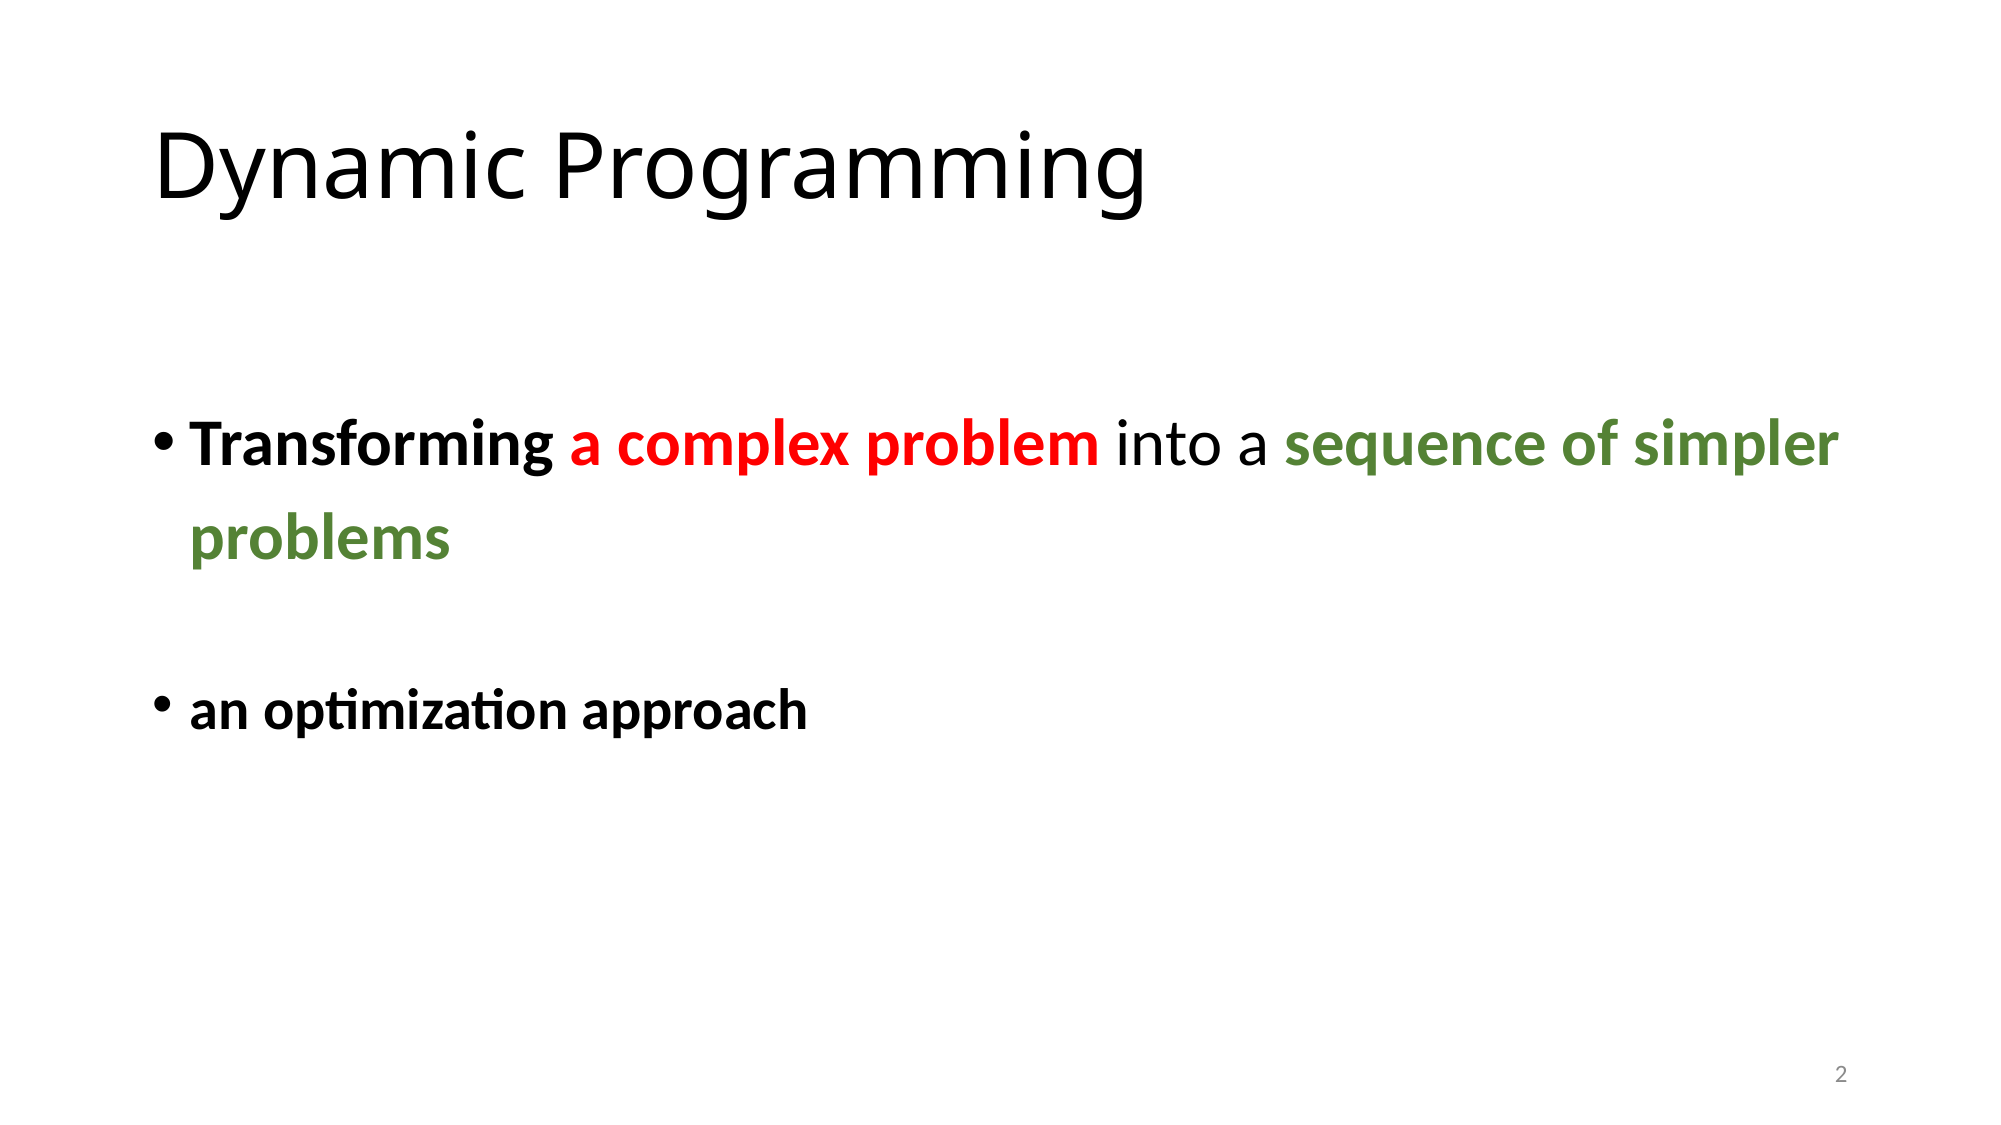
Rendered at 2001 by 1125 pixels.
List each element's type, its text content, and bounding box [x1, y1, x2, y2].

slide_number 2 [1412, 1042, 1863, 1103]
title Dynamic Programming [137, 59, 1863, 278]
list Transforming a complex problem into a sequence of simpler problems an optimization approach [137, 299, 1863, 1014]
